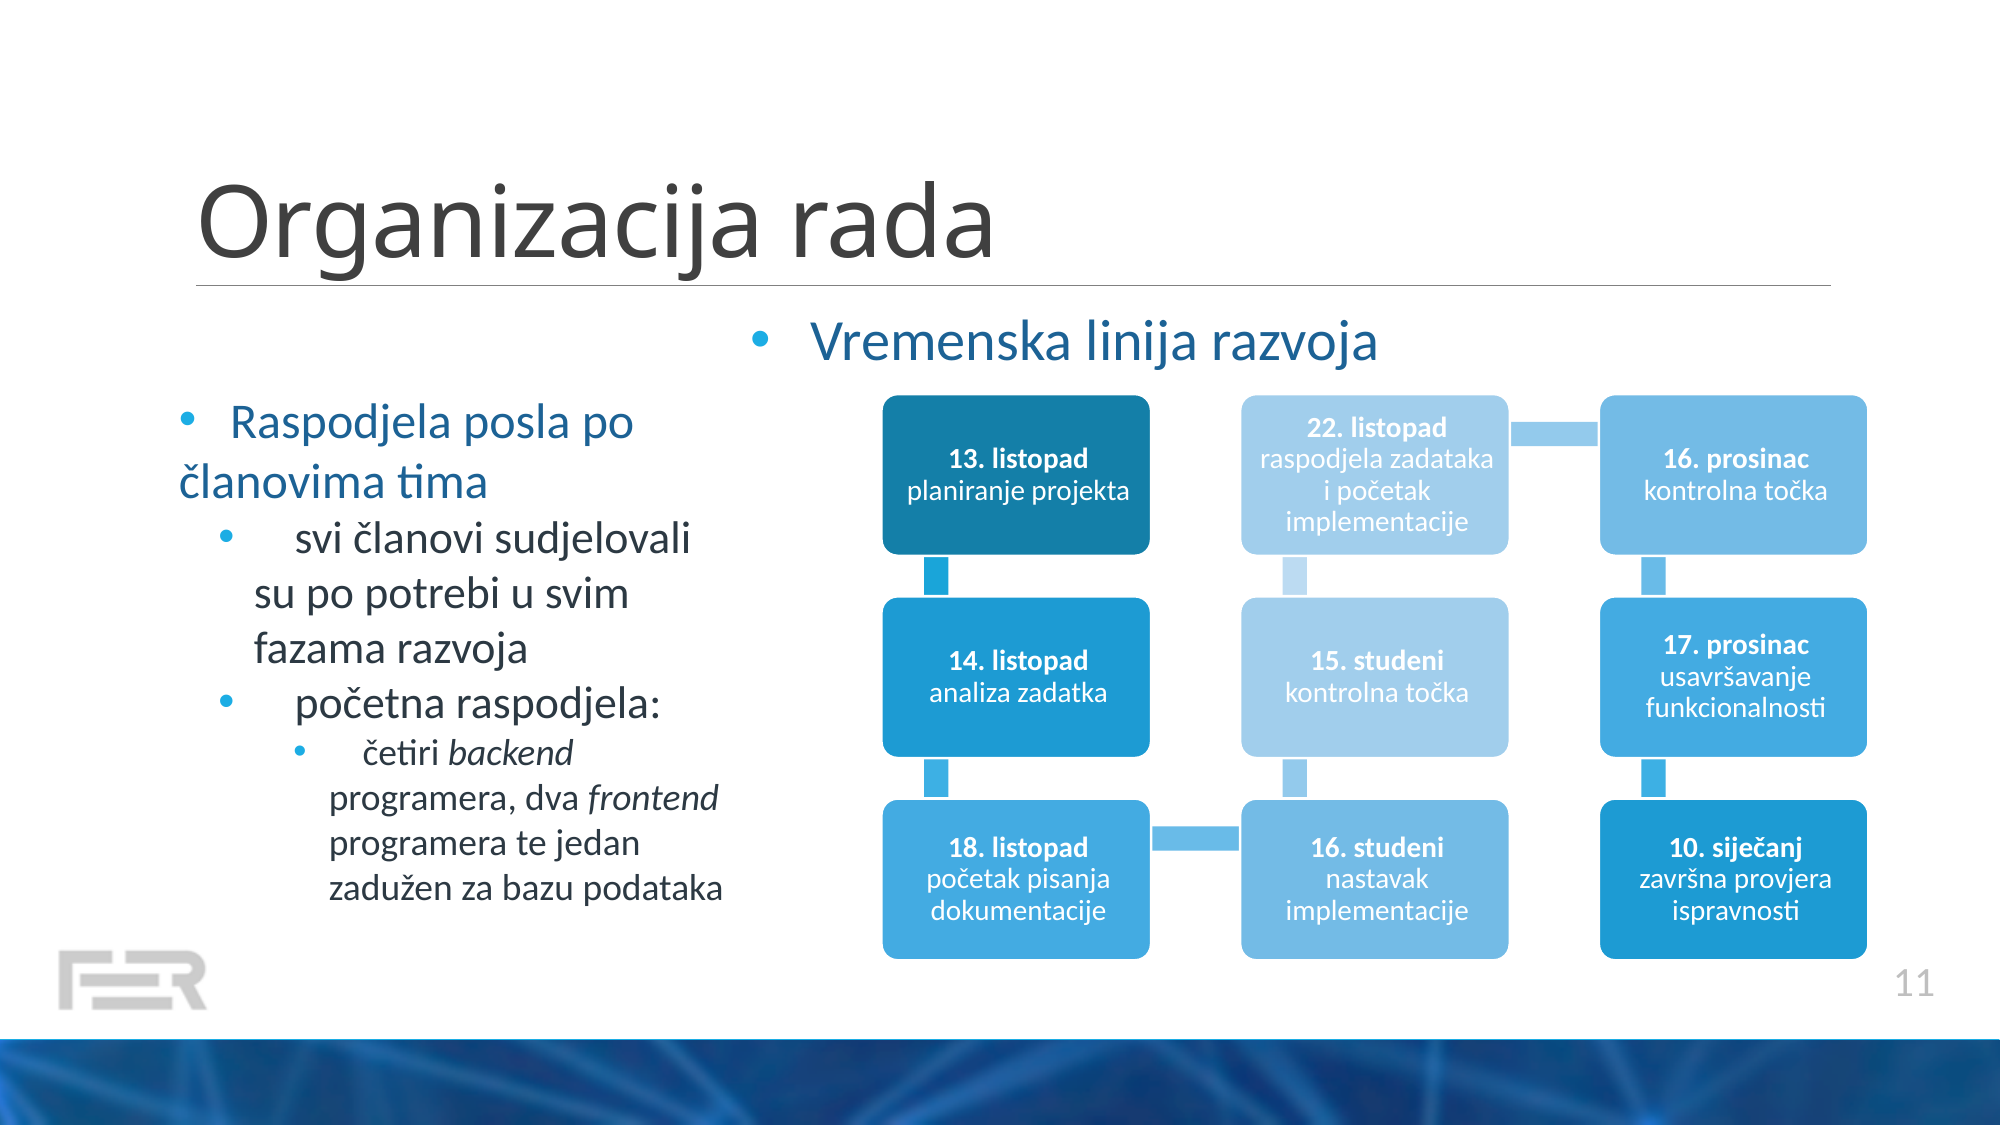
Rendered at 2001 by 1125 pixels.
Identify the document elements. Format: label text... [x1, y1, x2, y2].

picture [0, 1039, 2000, 1125]
text_box 11 [1878, 938, 1962, 1023]
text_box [880, 322, 1870, 1032]
picture [37, 937, 222, 1024]
title Organizacija rada [180, 47, 1830, 285]
list Vremenska linija razvoja [749, 302, 1830, 963]
text_box Raspodjela posla po članovima tima svi članovi sudjelovali su po potrebi u svim fazama razvoja početna raspodjela: četiri backend programera, dva frontend programera te jedan zadužen za bazu podataka [163, 380, 750, 916]
